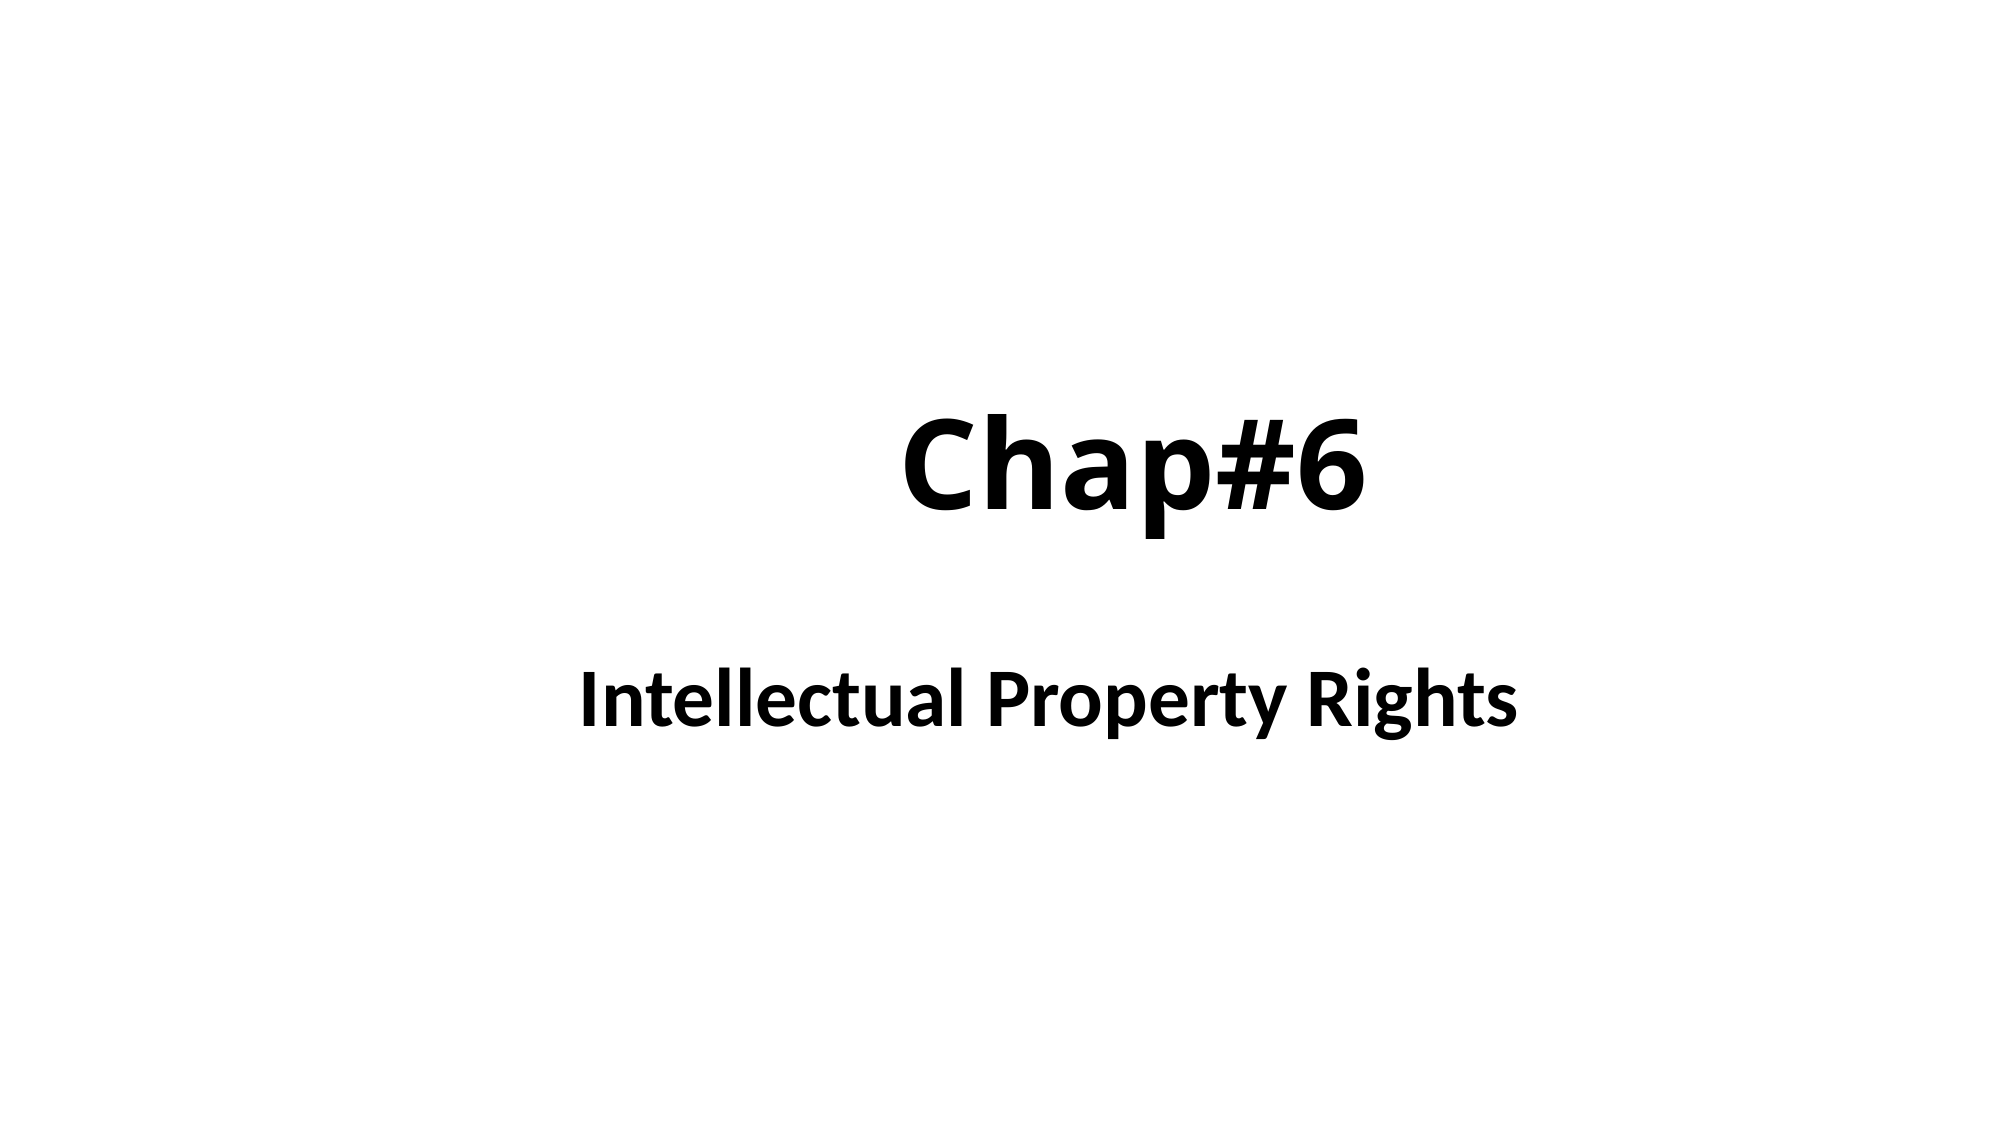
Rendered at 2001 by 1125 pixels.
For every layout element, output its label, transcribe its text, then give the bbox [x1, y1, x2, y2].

title Chap#6 [136, 109, 1862, 545]
list Intellectual Property Rights [136, 647, 1862, 880]
